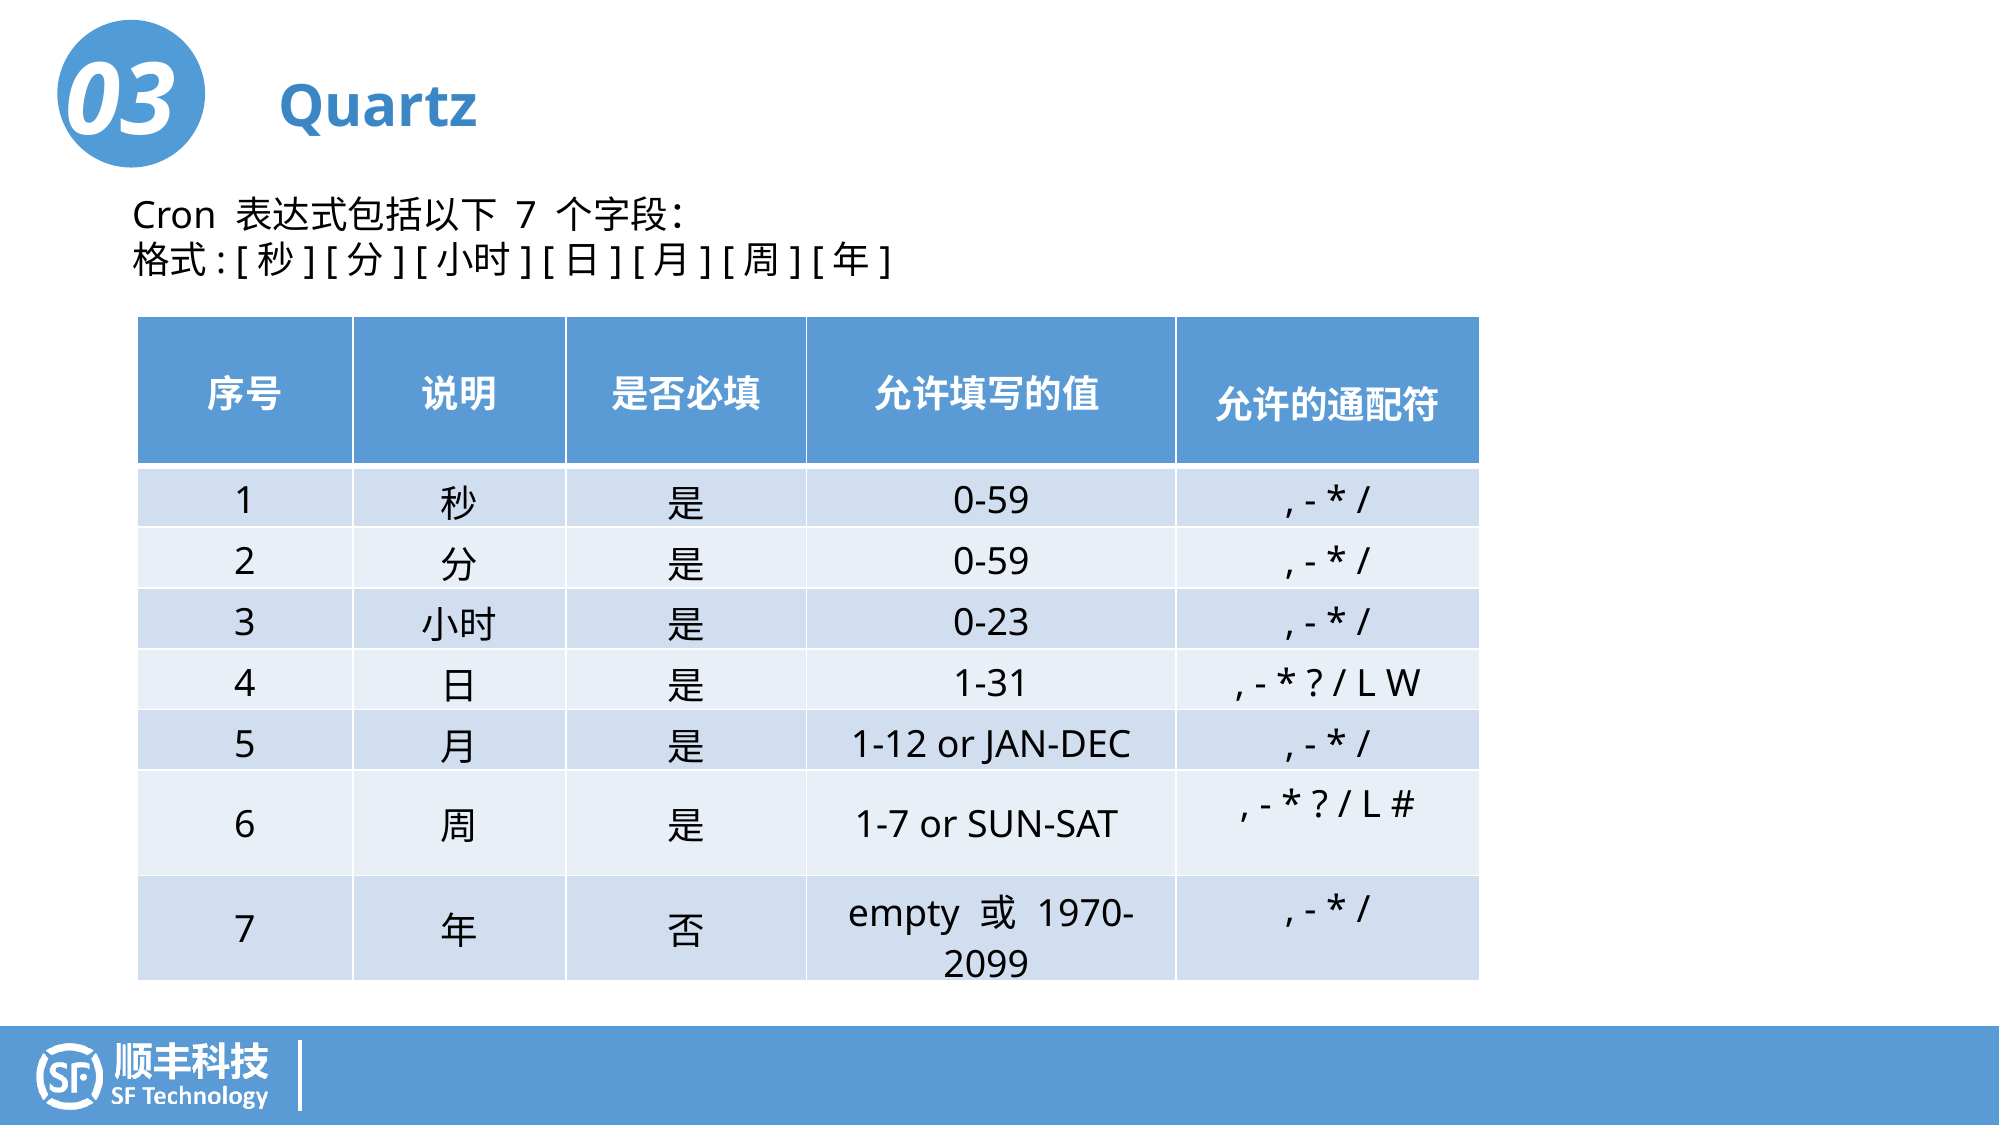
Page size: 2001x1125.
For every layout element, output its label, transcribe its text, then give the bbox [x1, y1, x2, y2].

table_cell , - * / [1177, 589, 1479, 648]
table_cell 5 [138, 710, 352, 769]
table_header 说明 [354, 317, 565, 463]
table_cell 0-59 [807, 469, 1175, 526]
table_cell , - * / [1177, 876, 1479, 980]
table_cell empty 或 1970-2099 [807, 876, 1175, 980]
table_cell , - * / [1177, 528, 1479, 587]
table_cell 月 [354, 710, 565, 769]
table_cell 0-59 [807, 528, 1175, 587]
text_box [99, 18, 164, 26]
table_cell , - * ? / L W [1177, 650, 1479, 709]
table_cell 1-12 or JAN-DEC [807, 710, 1175, 769]
table_cell 分 [354, 528, 565, 587]
table_header 是否必填 [567, 317, 806, 463]
table_cell 年 [354, 876, 565, 980]
table_cell 是 [567, 528, 806, 587]
table_cell 是 [567, 650, 806, 709]
table_cell 1 [138, 469, 352, 526]
table_header 允许的通配符 [1177, 317, 1479, 463]
table_cell , - * ? / L # [1177, 771, 1479, 875]
table_cell , - * / [1177, 710, 1479, 769]
table_cell 周 [354, 771, 565, 875]
table_cell 1-7 or SUN-SAT [807, 771, 1175, 875]
table_cell 4 [138, 650, 352, 709]
text_box [100, 162, 162, 169]
table_cell 小时 [354, 589, 565, 648]
table_header 允许填写的值 [807, 317, 1175, 463]
table_cell 2 [138, 528, 352, 587]
picture [34, 1025, 292, 1125]
table_cell , - * / [1177, 469, 1479, 526]
table_header 序号 [138, 317, 352, 463]
table_cell 7 [138, 876, 352, 980]
table_cell 1-31 [807, 650, 1175, 709]
table_cell 是 [567, 469, 806, 526]
text_box Cron 表达式包括以下 7 个字段： 格式: [秒] [分] [小时] [日] [月] [周] [年] [117, 183, 1652, 289]
table_cell 否 [567, 876, 806, 980]
table_cell 秒 [354, 469, 565, 526]
table_cell 3 [138, 589, 352, 648]
table_cell 0-23 [807, 589, 1175, 648]
table_cell 是 [567, 710, 806, 769]
table_cell 日 [354, 650, 565, 709]
table_cell 6 [138, 771, 352, 875]
text_box Quartz [263, 60, 525, 146]
table_cell 是 [567, 589, 806, 648]
text_box 03 [50, 26, 219, 162]
table_cell 是 [567, 771, 806, 875]
